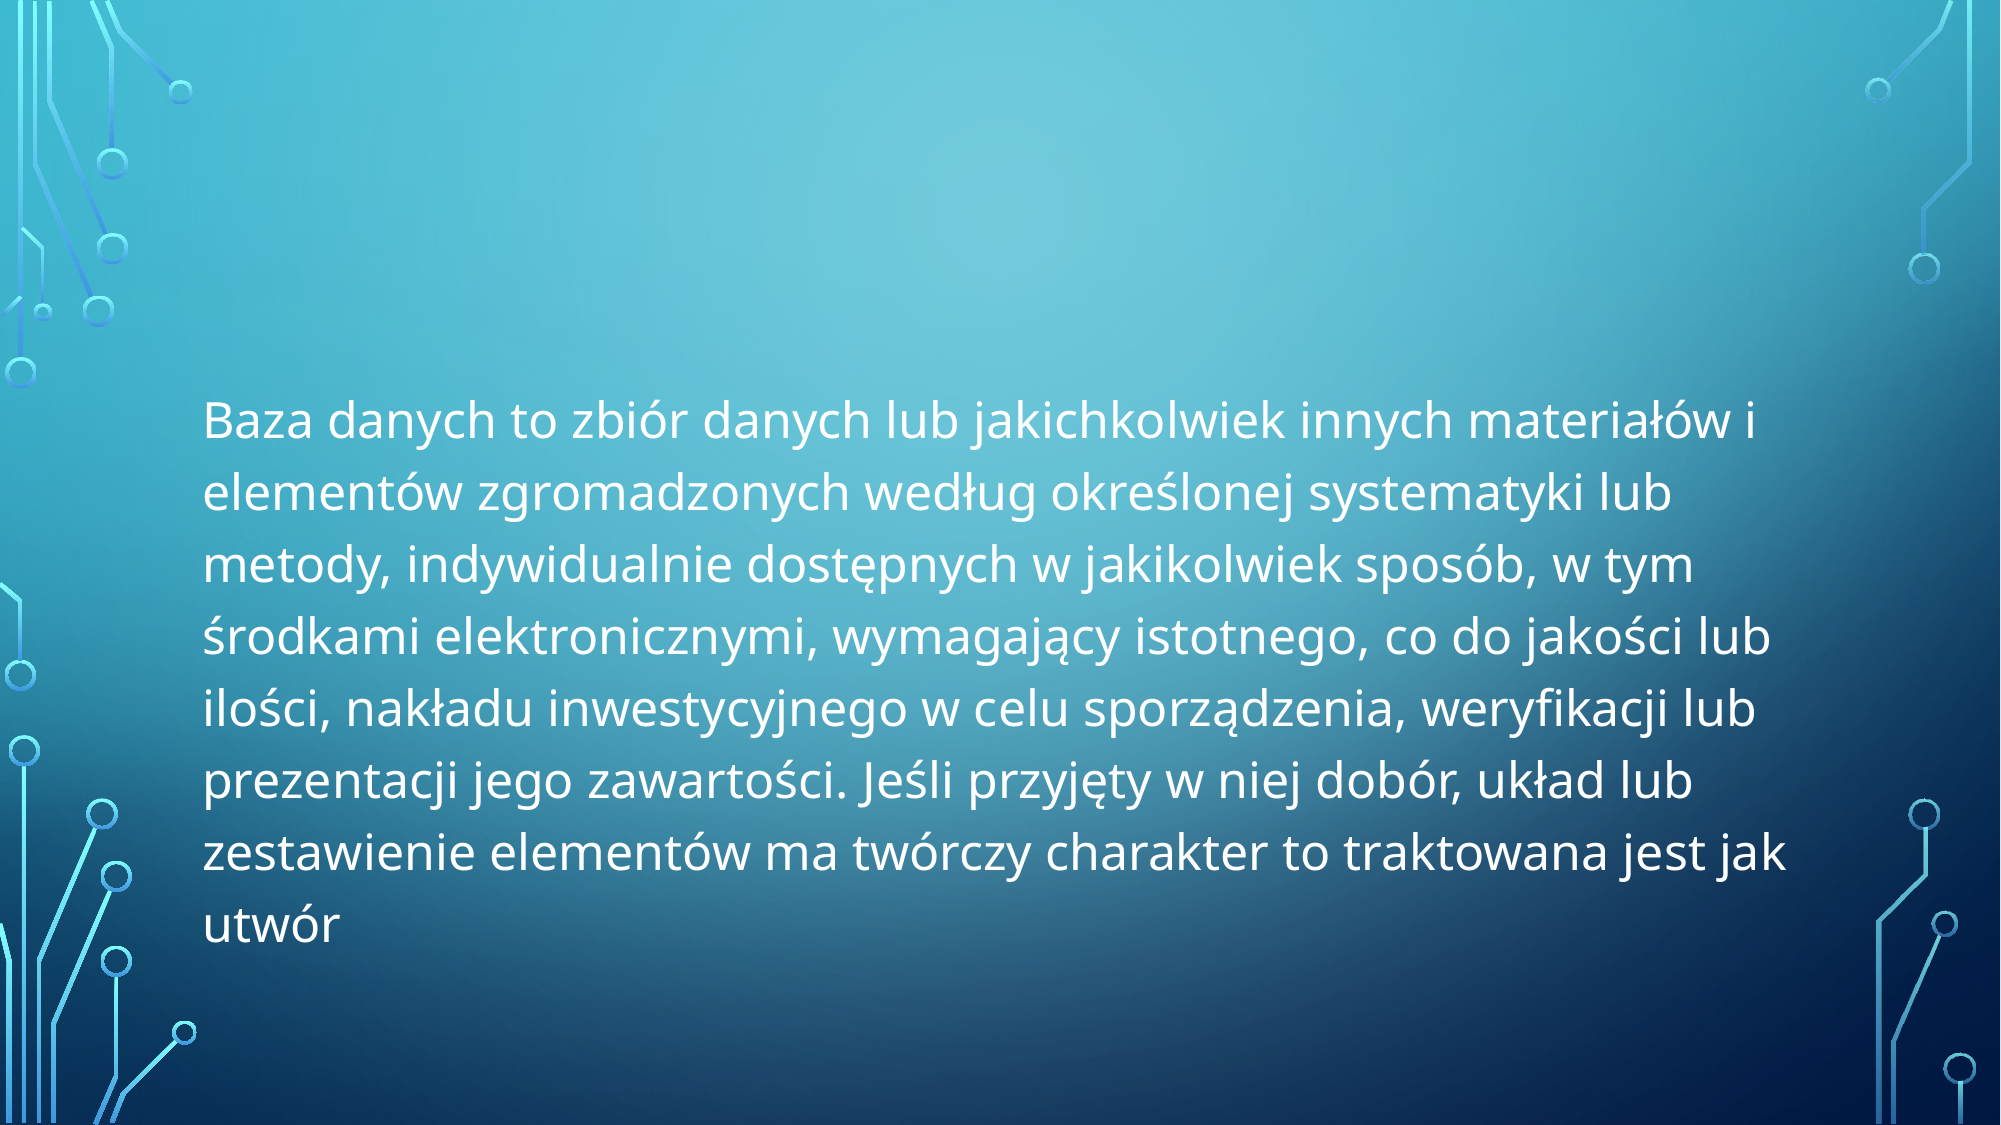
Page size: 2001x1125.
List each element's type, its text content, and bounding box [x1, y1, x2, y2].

list Baza danych to zbiór danych lub jakichkolwiek innych materiałów i elementów zgromadzonych według określonej systematyki lub metody, indywidualnie dostępnych w jakikolwiek sposób, w tym środkami elektronicznymi, wymagający istotnego, co do jakości lub ilości, nakładu inwestycyjnego w celu sporządzenia, weryfikacji lub prezentacji jego zawartości. Jeśli przyjęty w niej dobór, układ lub zestawienie elementów ma twórczy charakter to traktowana jest jak utwór [187, 369, 1813, 950]
